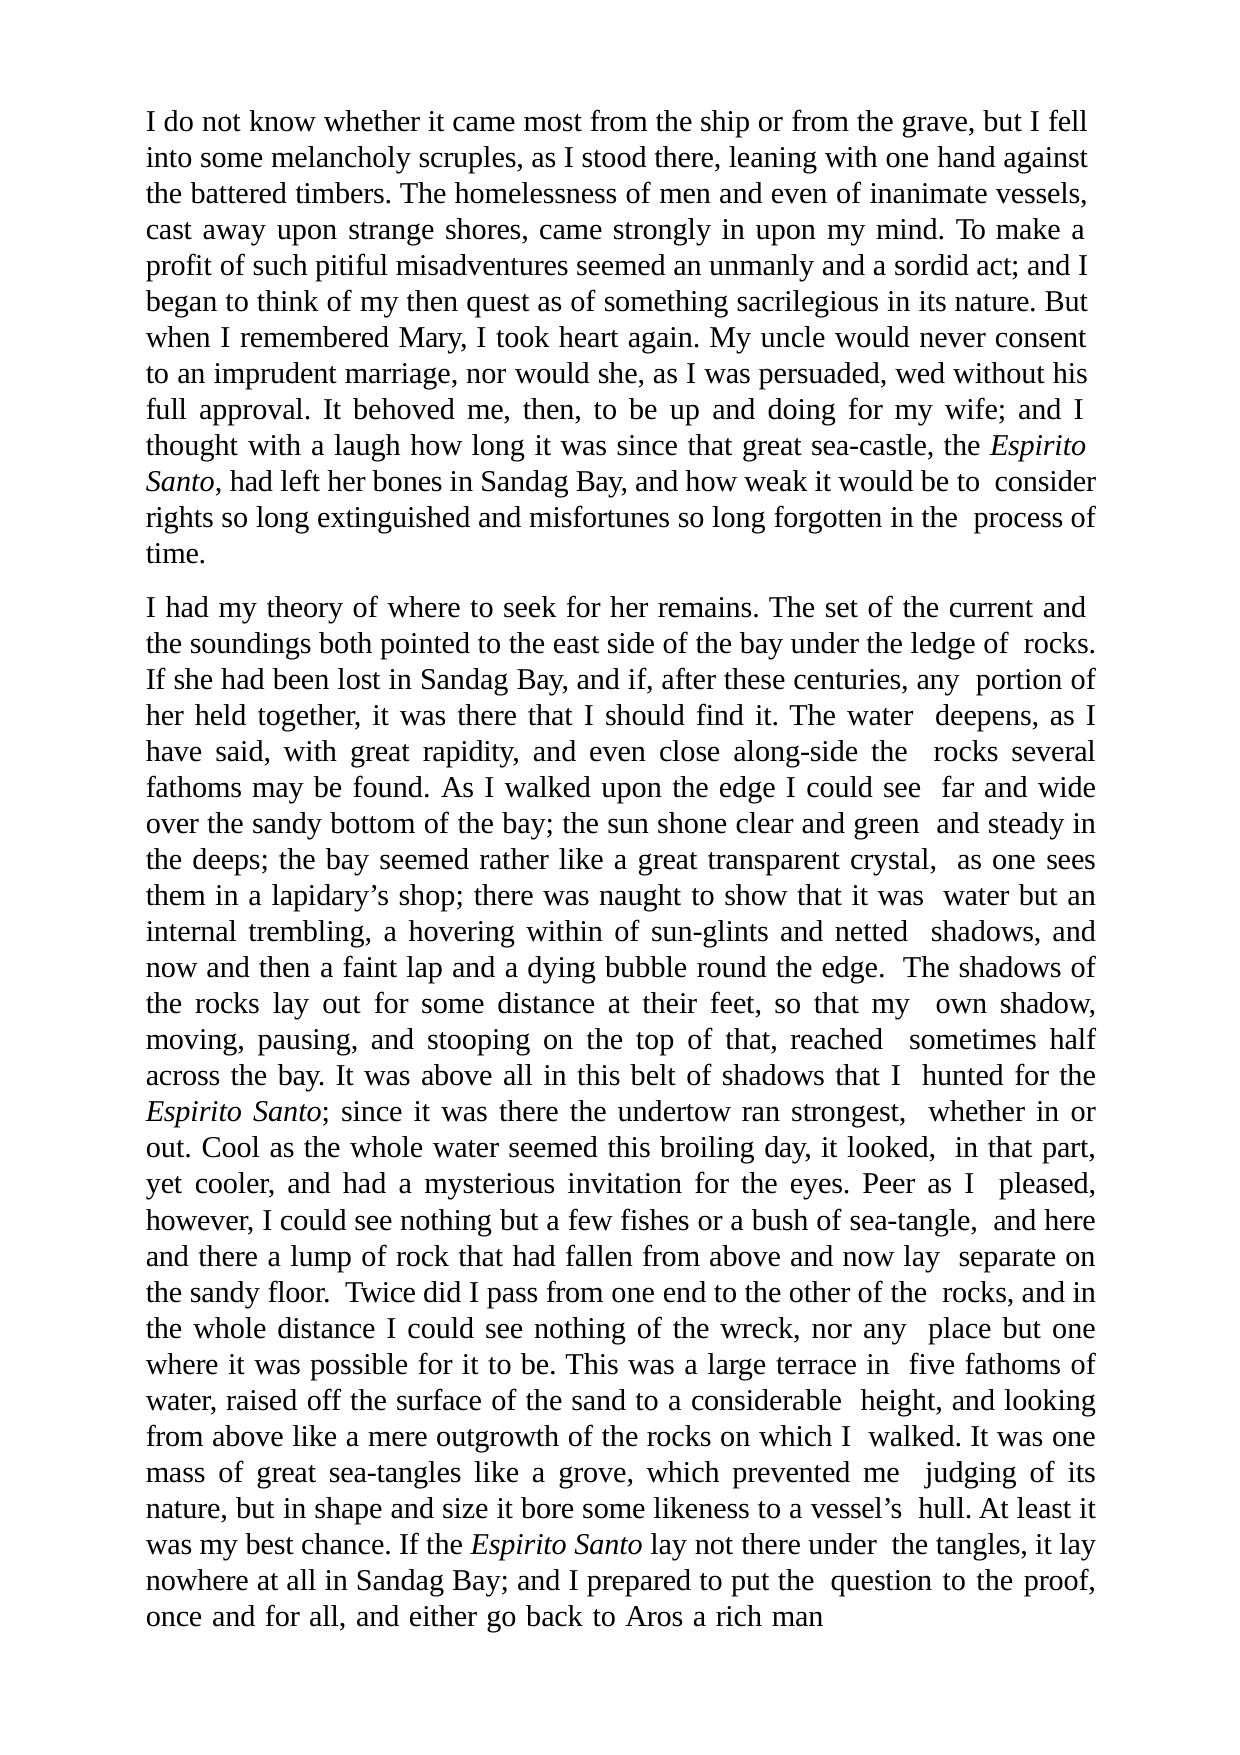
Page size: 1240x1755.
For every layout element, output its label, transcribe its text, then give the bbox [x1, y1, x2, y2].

text_box I do not know whether it came most from the ship or from the grave, but I fell into some melancholy scruples, as I stood there, leaning with one hand against the battered timbers. The homelessness of men and even of inanimate vessels, cast away upon strange shores, came strongly in upon my mind. To make a profit of such pitiful misadventures seemed an unmanly and a sordid act; and I began to think of my then quest as of something sacrilegious in its nature. But when I remembered Mary, I took heart again. My uncle would never consent to an imprudent marriage, nor would she, as I was persuaded, wed without his full approval. It behoved me, then, to be up and doing for my wife; and I thought with a laugh how long it was since that great sea-castle, the Espirito Santo, had left her bones in Sandag Bay, and how weak it would be to consider rights so long extinguished and misfortunes so long forgotten in the process of time. I had my theory of where to seek for her remains. The set of the current and the soundings both pointed to the east side of the bay under the ledge of rocks. If she had been lost in Sandag Bay, and if, after these centuries, any portion of her held together, it was there that I should find it. The water deepens, as I have said, with great rapidity, and even close along-side the rocks several fathoms may be found. As I walked upon the edge I could see far and wide over the sandy bottom of the bay; the sun shone clear and green and steady in the deeps; the bay seemed rather like a great transparent crystal, as one sees them in a lapidary’s shop; there was naught to show that it was water but an internal trembling, a hovering within of sun-glints and netted shadows, and now and then a faint lap and a dying bubble round the edge. The shadows of the rocks lay out for some distance at their feet, so that my own shadow, moving, pausing, and stooping on the top of that, reached sometimes half across the bay. It was above all in this belt of shadows that I hunted for the Espirito Santo; since it was there the undertow ran strongest, whether in or out. Cool as the whole water seemed this broiling day, it looked, in that part, yet cooler, and had a mysterious invitation for the eyes. Peer as I pleased, however, I could see nothing but a few fishes or a bush of sea-tangle, and here and there a lump of rock that had fallen from above and now lay separate on the sandy floor. Twice did I pass from one end to the other of the rocks, and in the whole distance I could see nothing of the wreck, nor any place but one where it was possible for it to be. This was a large terrace in five fathoms of water, raised off the surface of the sand to a considerable height, and looking from above like a mere outgrowth of the rocks on which I walked. It was one mass of great sea-tangles like a grove, which prevented me judging of its nature, but in shape and size it bore some likeness to a vessel’s hull. At least it was my best chance. If the Espirito Santo lay not there under the tangles, it lay nowhere at all in Sandag Bay; and I prepared to put the question to the proof, once and for all, and either go back to Aros a rich man [143, 98, 1097, 1633]
